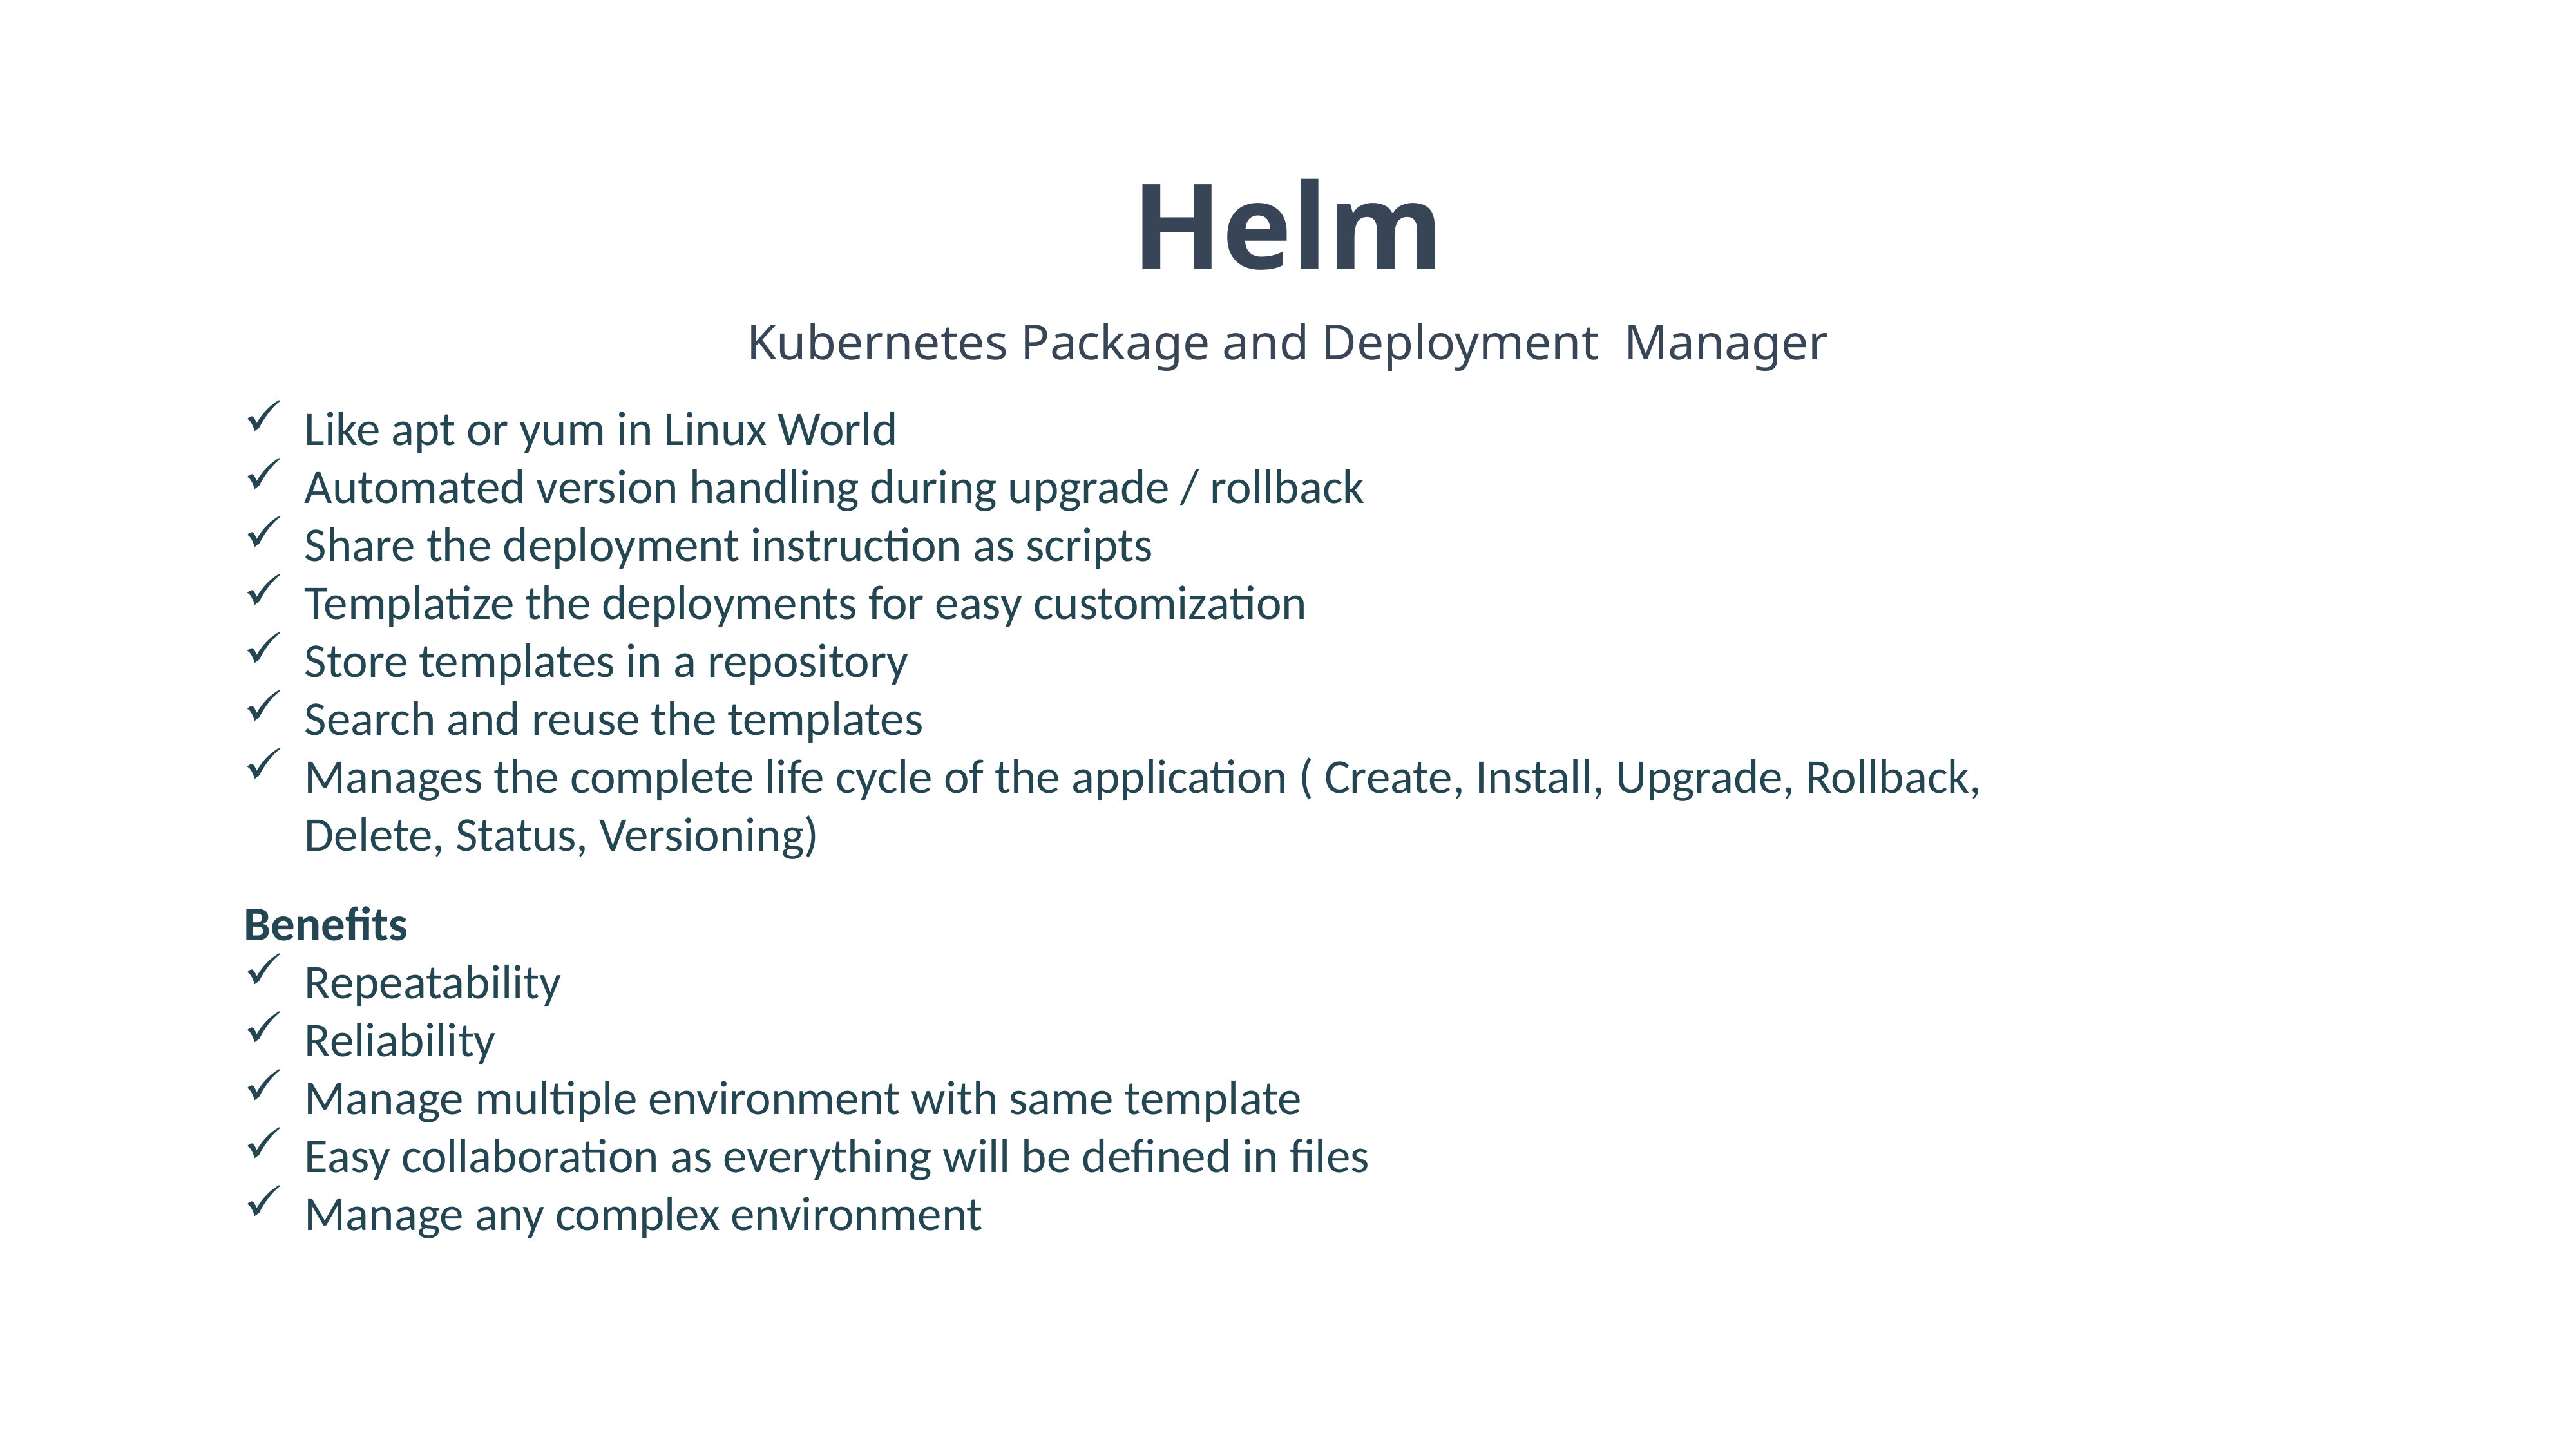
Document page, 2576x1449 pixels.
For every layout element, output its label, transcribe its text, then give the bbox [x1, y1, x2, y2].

text_box Kubernetes Package and Deployment Manager [215, 306, 2361, 374]
text_box Helm [1122, 146, 1454, 298]
text_box Like apt or yum in Linux World Automated version handling during upgrade / rollback Share the deployment instruction as scripts Templatize the deployments for easy customization Store templates in a repository Search and reuse the templates Manages the complete life cycle of the application ( Create, Install, Upgrade, Rollback, Delete, Status, Versioning) [234, 392, 2061, 866]
text_box Benefits Repeatability Reliability Manage multiple environment with same template Easy collaboration as everything will be defined in files Manage any complex environment [234, 887, 2061, 1245]
